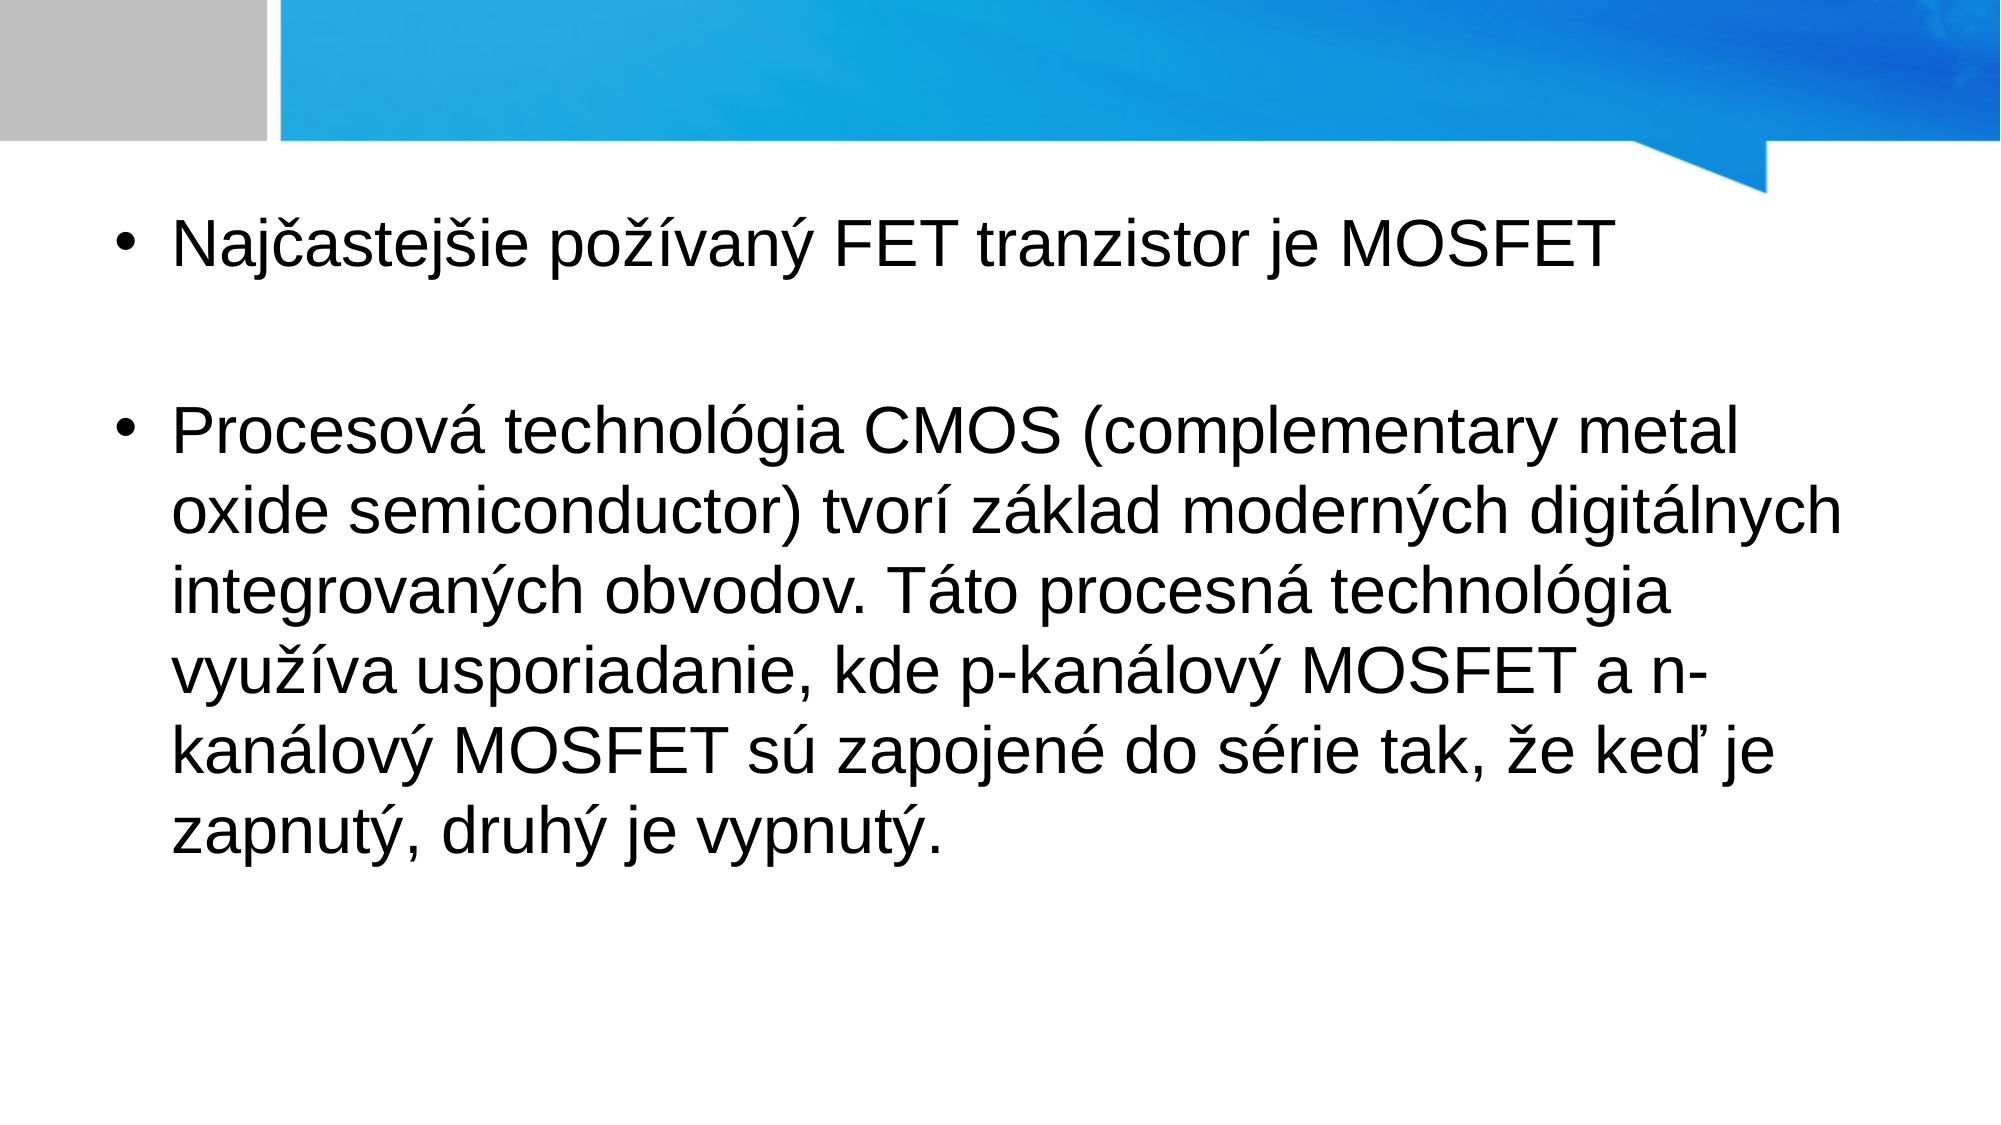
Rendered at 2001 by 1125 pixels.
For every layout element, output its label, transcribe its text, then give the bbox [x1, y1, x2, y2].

list Najčastejšie požívaný FET tranzistor je MOSFET Procesová technológia CMOS (complementary metal oxide semiconductor) tvorí základ moderných digitálnych integrovaných obvodov. Táto procesná technológia využíva usporiadanie, kde p-kanálový MOSFET a n-kanálový MOSFET sú zapojené do série tak, že keď je zapnutý, druhý je vypnutý. [99, 192, 1901, 1006]
picture [0, 0, 2000, 1125]
